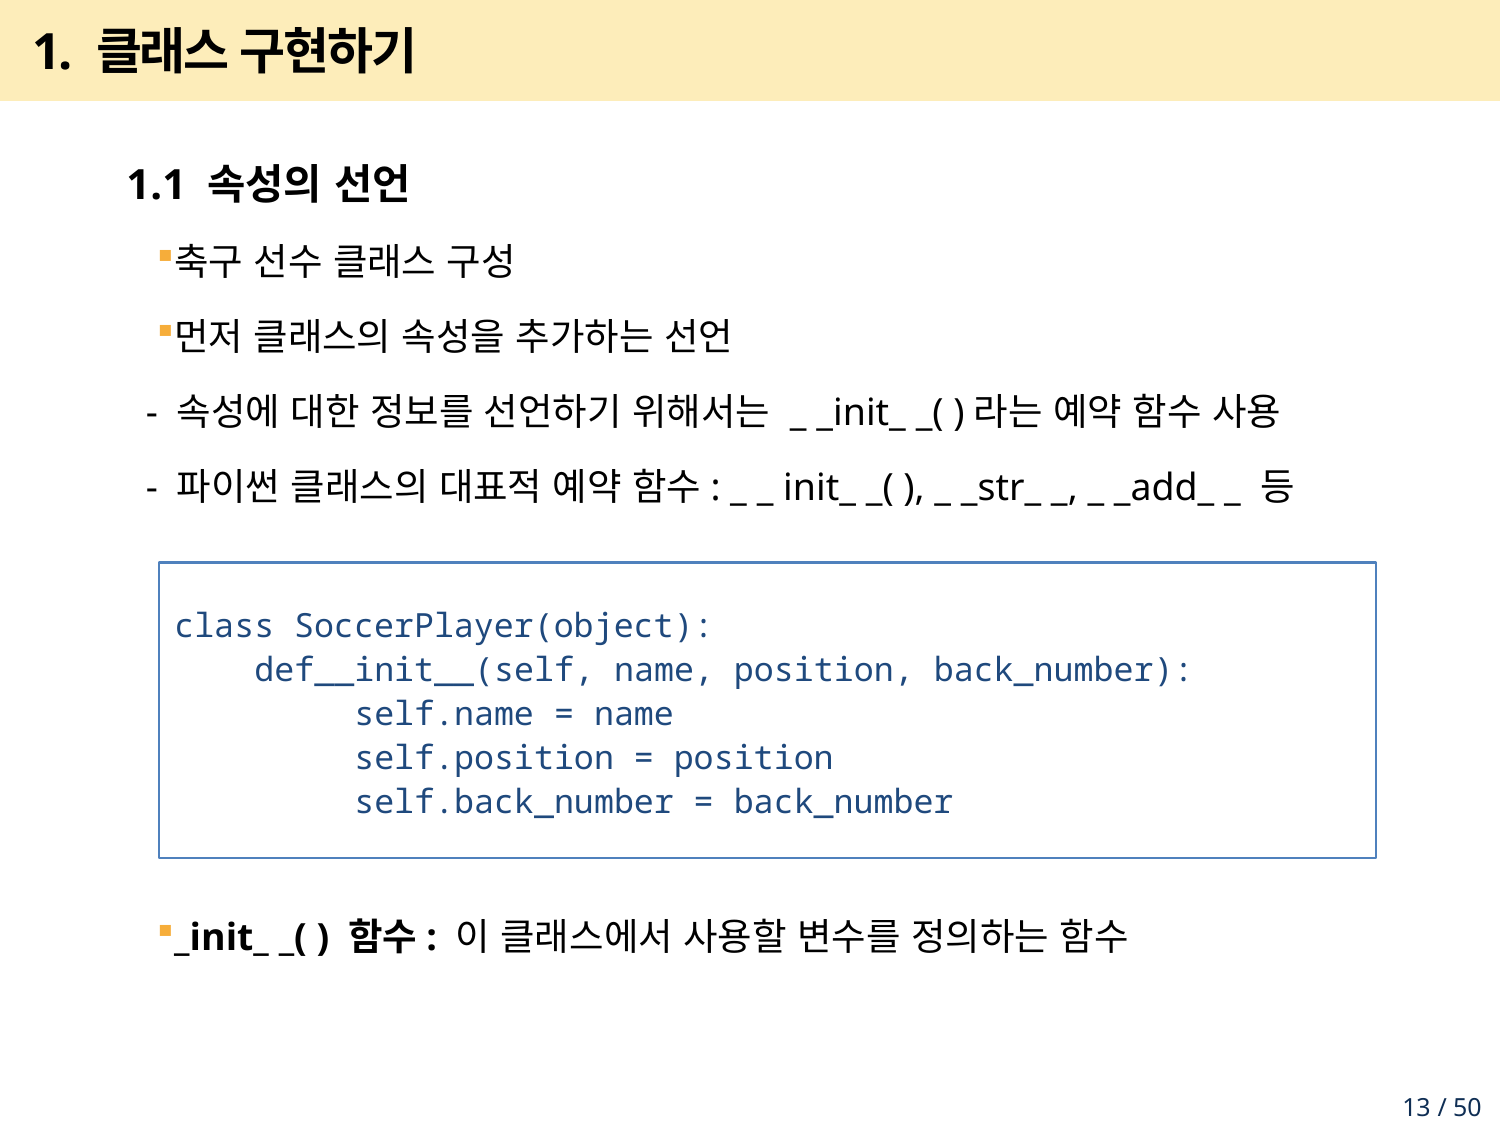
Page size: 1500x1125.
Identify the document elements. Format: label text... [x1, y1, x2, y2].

text_box class SoccerPlayer(object): def__init__(self, name, position, back_number): self.name = name self.position = position self.back_number = back_number [159, 562, 1376, 858]
list 1.1 속성의 선언 축구 선수 클래스 구성 먼저 클래스의 속성을 추가하는 선언 - 속성에 대한 정보를 선언하기 위해서는 _ _init_ _( )라는 예약 함수 사용 - 파이썬 클래스의 대표적 예약 함수: _ _ init_ _( ), _ _str_ _, _ _add_ _ 등 _init_ _( ) 함수: 이 클래스에서 사용할 변수를 정의하는 함수 [53, 125, 1425, 1094]
title 1. 클래스 구현하기 [17, 10, 1295, 89]
